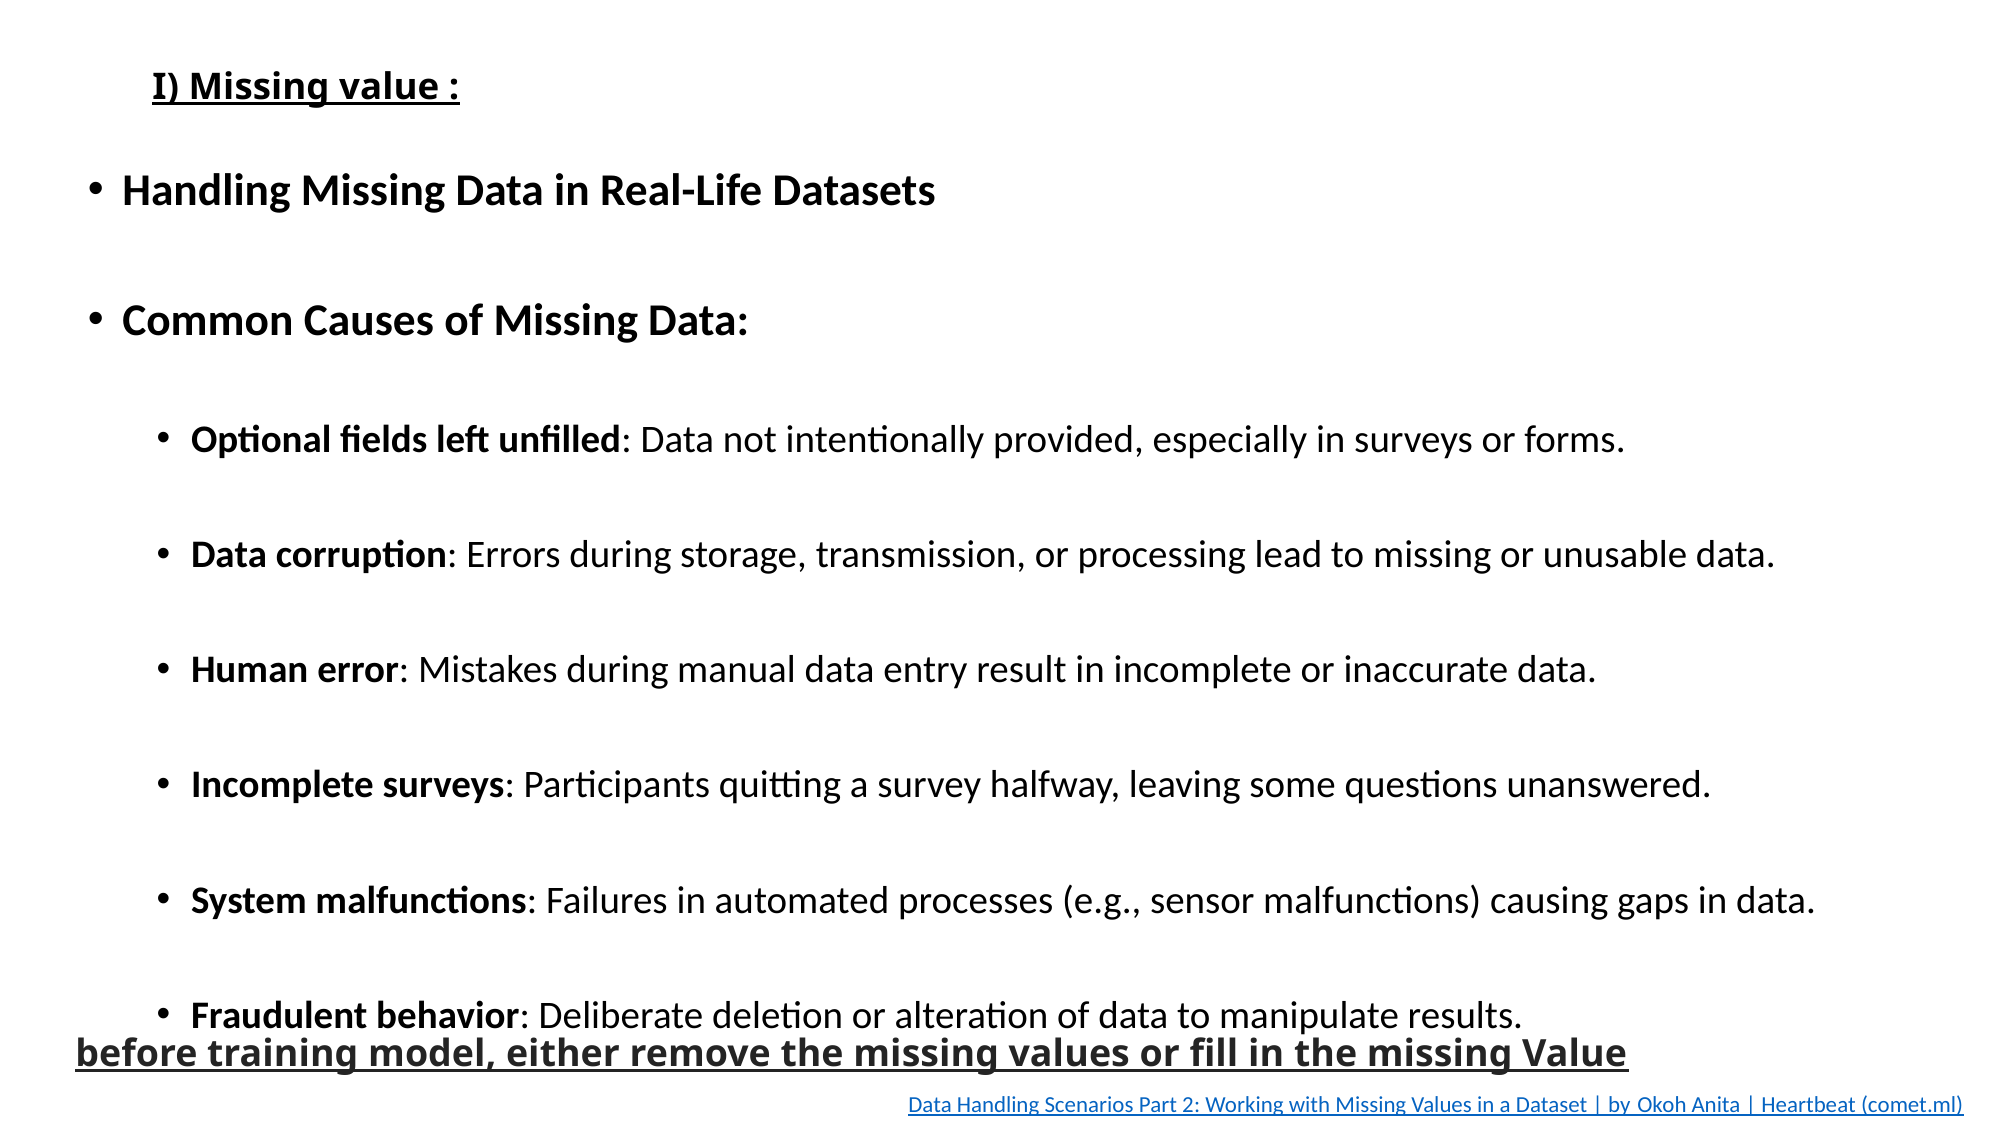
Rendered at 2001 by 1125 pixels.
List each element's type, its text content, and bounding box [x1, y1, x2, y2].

list Handling Missing Data in Real-Life Datasets Common Causes of Missing Data: Optional fields left unfilled: Data not intentionally provided, especially in surveys or forms. Data corruption: Errors during storage, transmission, or processing lead to missing or unusable data. Human error: Mistakes during manual data entry result in incomplete or inaccurate data. Incomplete surveys: Participants quitting a survey halfway, leaving some questions unanswered. System malfunctions: Failures in automated processes (e.g., sensor malfunctions) causing gaps in data. Fraudulent behavior: Deliberate deletion or alteration of data to manipulate results. [72, 158, 1908, 1021]
text_box before training model, either remove the missing values or fill in the missing Value [60, 1021, 1908, 1082]
title I) Missing value : [137, 59, 1863, 158]
text_box Data Handling Scenarios Part 2: Working with Missing Values in a Dataset | by Okoh Anita | Heartbeat (comet.ml) [893, 1082, 1984, 1125]
